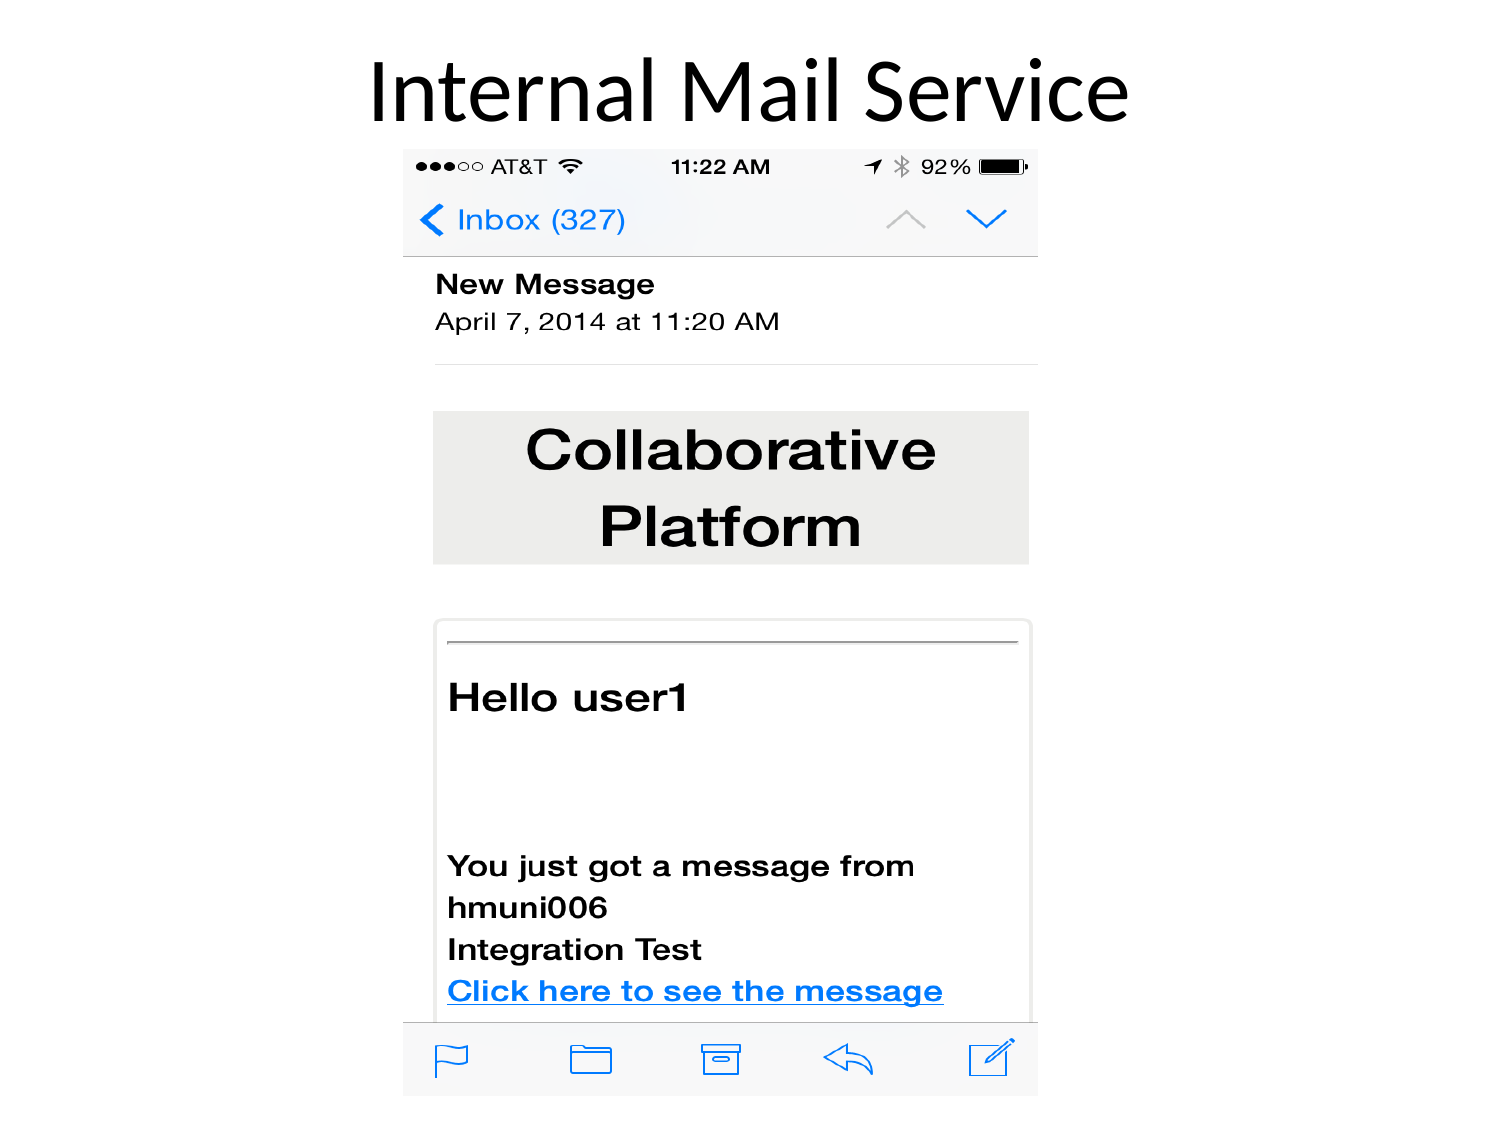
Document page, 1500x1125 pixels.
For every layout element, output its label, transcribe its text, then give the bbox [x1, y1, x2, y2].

picture [403, 149, 1038, 1096]
title Internal Mail Service [75, 19, 1425, 150]
